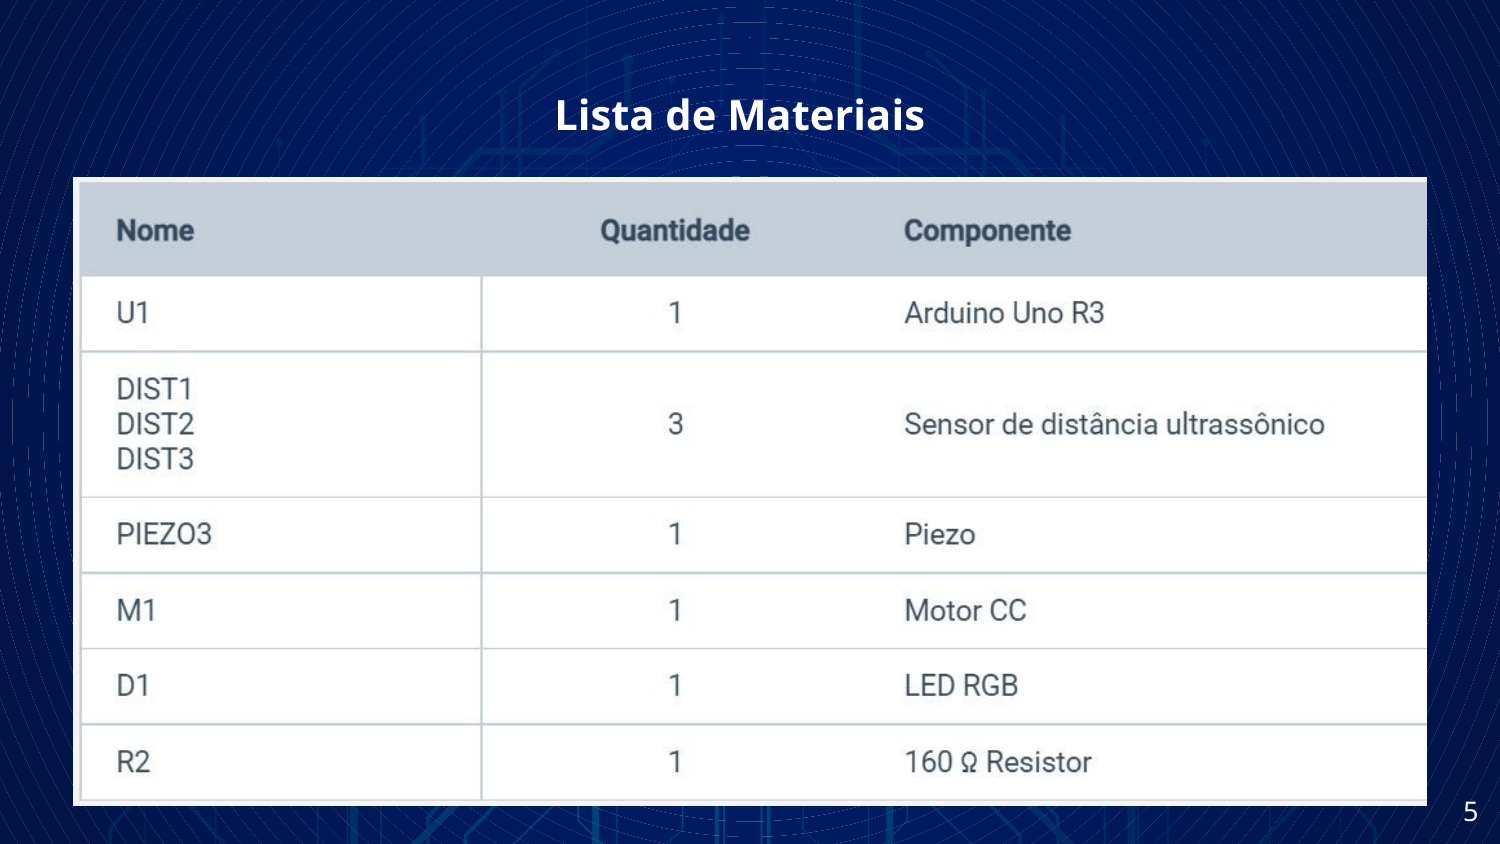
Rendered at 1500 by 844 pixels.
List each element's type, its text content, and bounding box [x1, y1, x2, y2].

text_box Lista de Materiais [539, 73, 961, 154]
slide_number ‹#› [1403, 779, 1494, 844]
picture [72, 0, 1427, 844]
